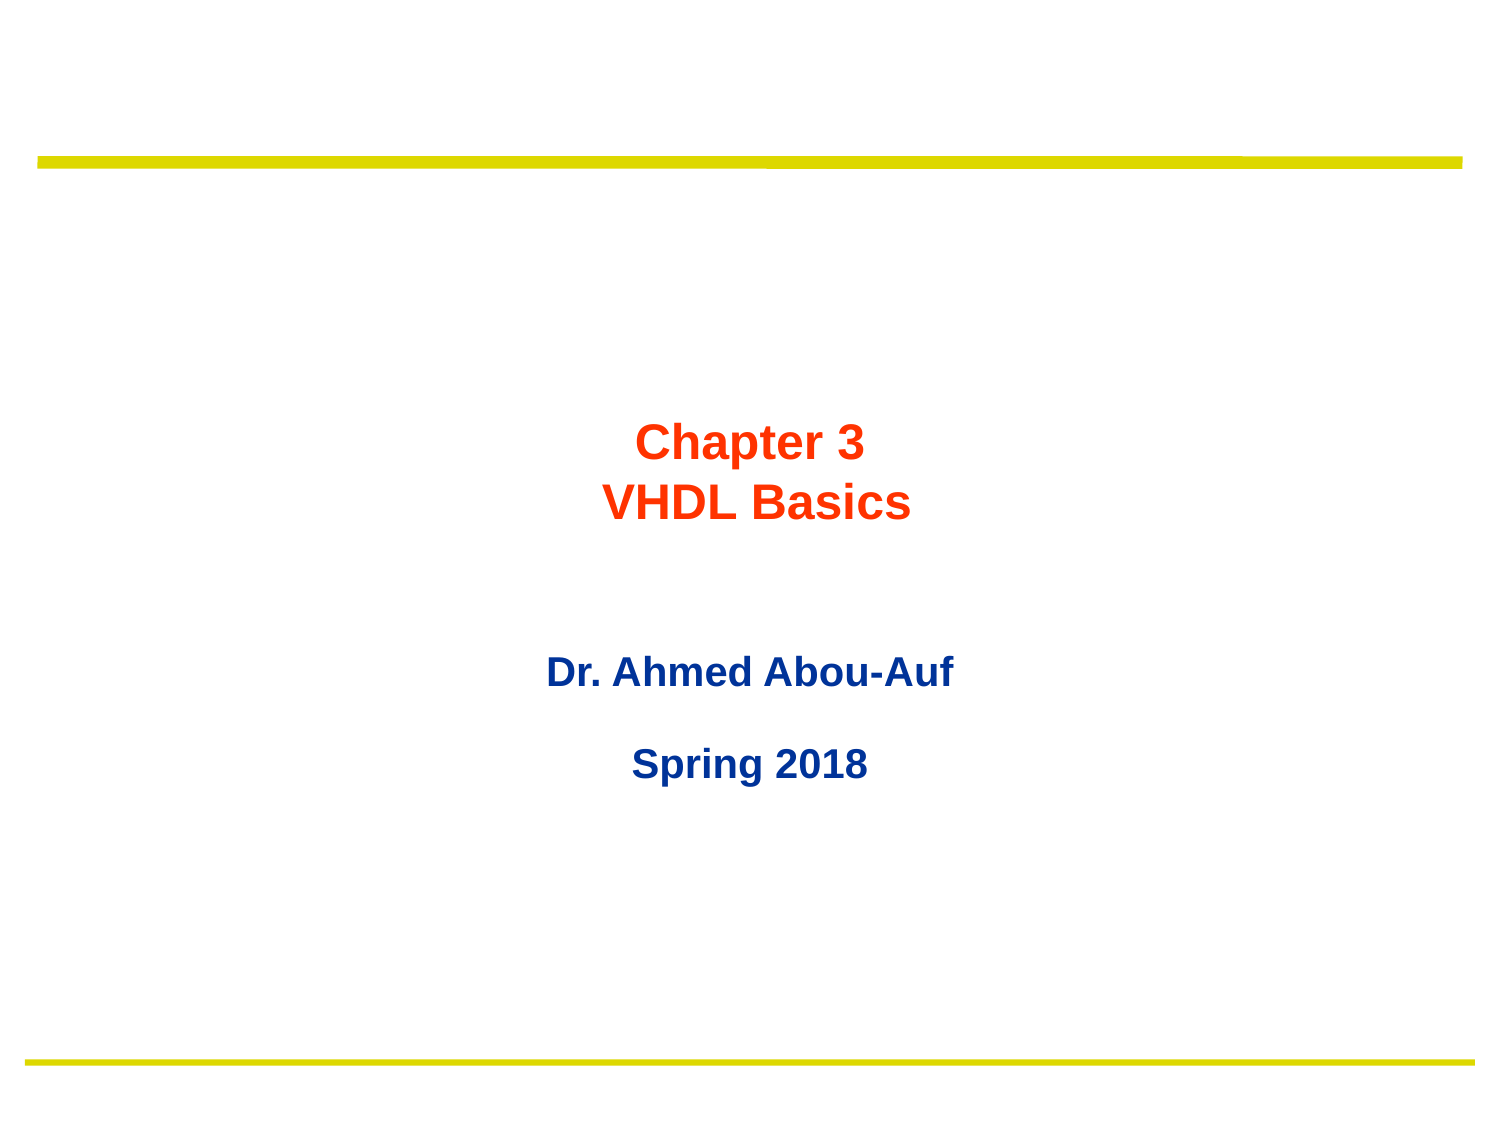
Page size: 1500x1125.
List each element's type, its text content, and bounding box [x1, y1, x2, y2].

subtitle Dr. Ahmed Abou-Auf Spring 2018 [224, 637, 1276, 926]
title Chapter 3 VHDL Basics [112, 349, 1388, 591]
